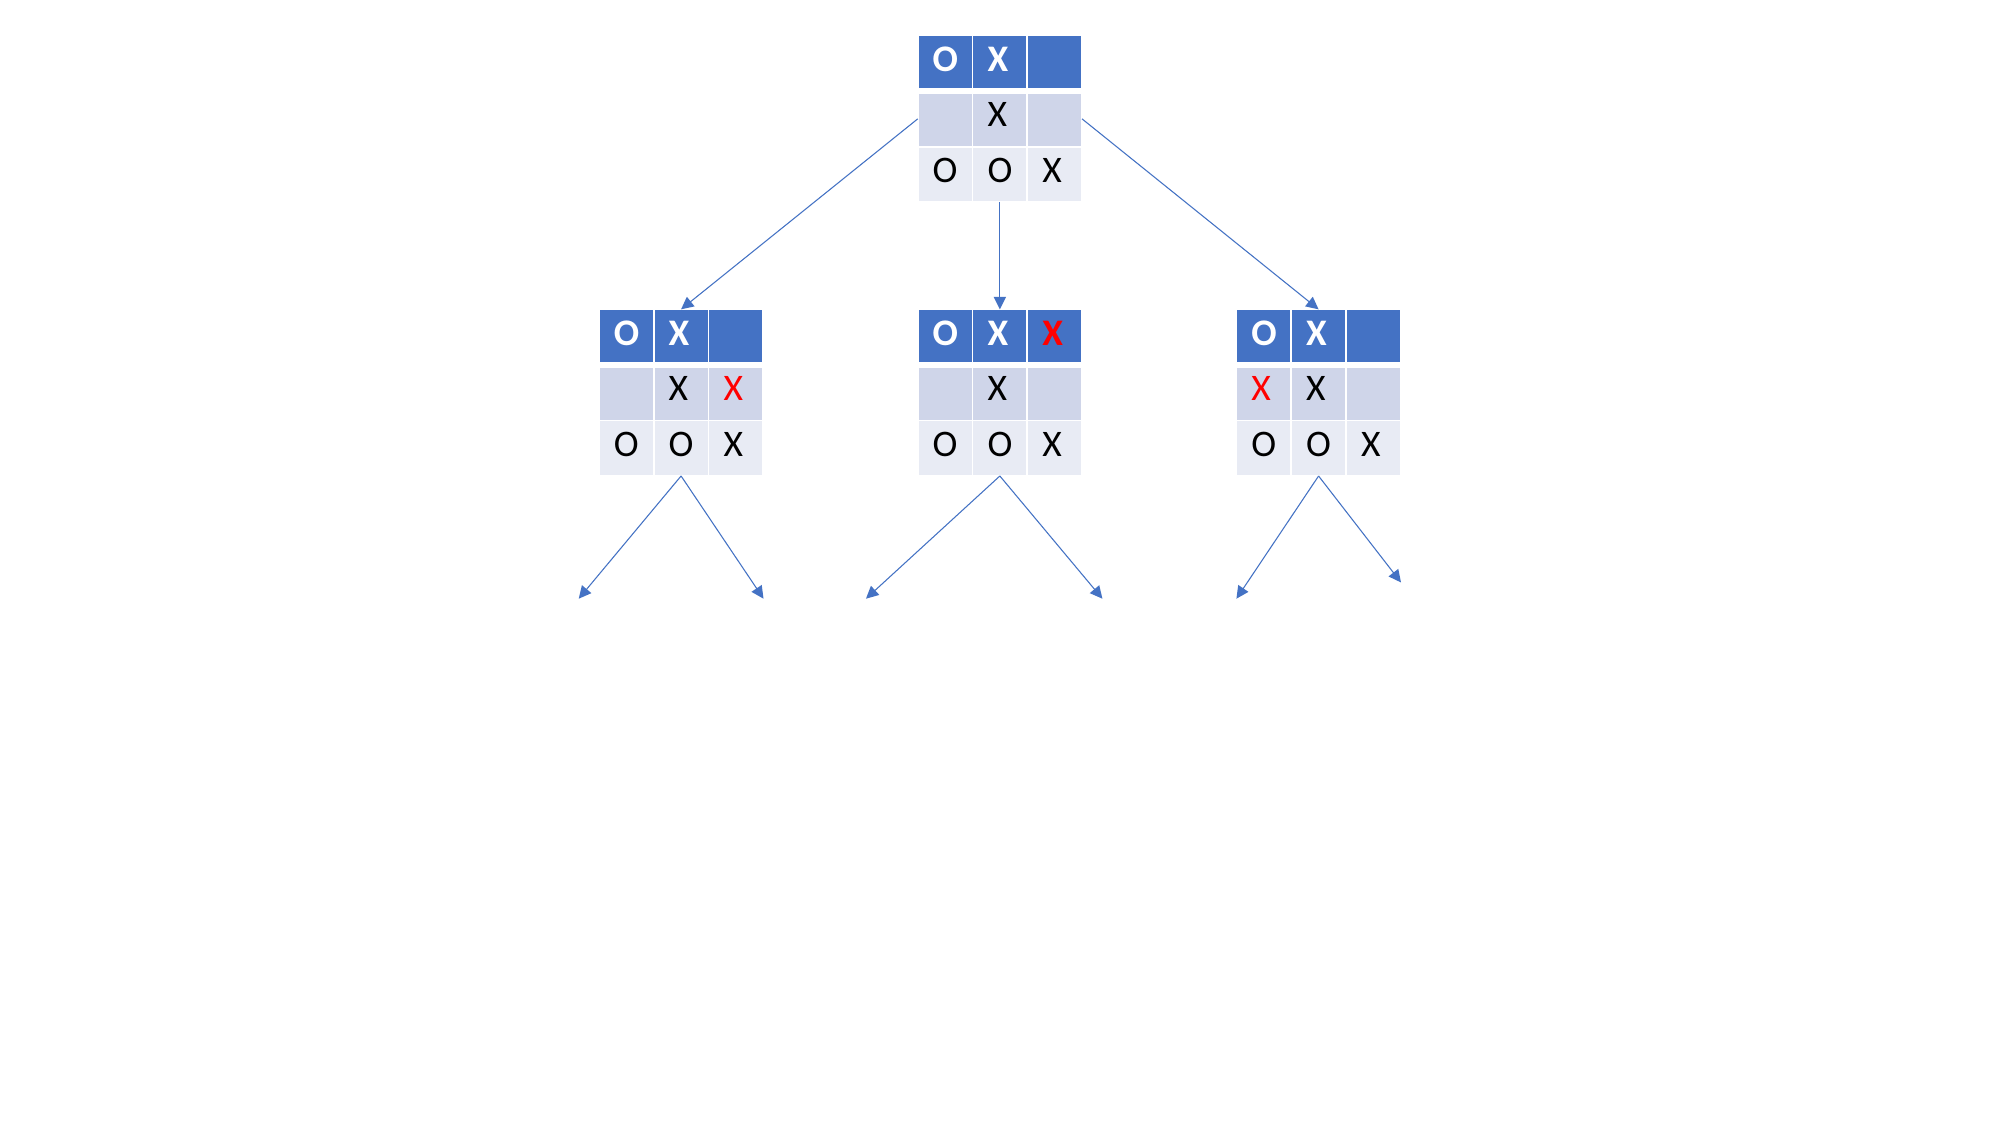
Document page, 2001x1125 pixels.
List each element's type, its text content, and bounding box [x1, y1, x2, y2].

table_cell O [973, 421, 1026, 475]
table_cell O [600, 421, 653, 475]
table_header [1028, 36, 1081, 88]
table_header O [1237, 310, 1290, 362]
table_cell X [1028, 148, 1081, 201]
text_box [681, 489, 764, 599]
table_cell O [919, 421, 972, 475]
table_header X [973, 310, 1026, 362]
table_cell O [919, 148, 972, 201]
table_cell X [1292, 368, 1345, 420]
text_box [578, 489, 681, 599]
table_header [1347, 310, 1400, 362]
table_cell O [655, 421, 708, 475]
table_cell X [655, 368, 708, 420]
table_cell [919, 94, 972, 146]
table_cell [1028, 368, 1081, 420]
table_header O [919, 36, 972, 88]
table_header X [973, 36, 1026, 88]
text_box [865, 489, 999, 599]
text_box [1236, 489, 1319, 599]
table_cell X [1347, 421, 1400, 475]
table_cell O [1237, 421, 1290, 475]
table_cell [1028, 94, 1081, 146]
table_cell X [1237, 368, 1290, 420]
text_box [1318, 489, 1401, 583]
table_cell [600, 368, 653, 420]
table_header X [655, 310, 708, 362]
table_cell O [1292, 421, 1345, 475]
table_cell O [973, 148, 1026, 201]
table_cell X [973, 368, 1026, 420]
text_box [999, 489, 1103, 599]
table_header O [919, 310, 972, 362]
table_cell [919, 368, 972, 420]
table_header O [600, 310, 653, 362]
table_header X [1292, 310, 1345, 362]
table_header X [1028, 310, 1081, 362]
table_header [709, 310, 762, 362]
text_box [1082, 125, 1319, 310]
table_cell [1347, 368, 1400, 420]
table_cell X [709, 368, 762, 420]
table_cell X [1028, 421, 1081, 475]
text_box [681, 125, 918, 310]
table_cell X [709, 421, 762, 475]
table_cell X [973, 94, 1026, 146]
